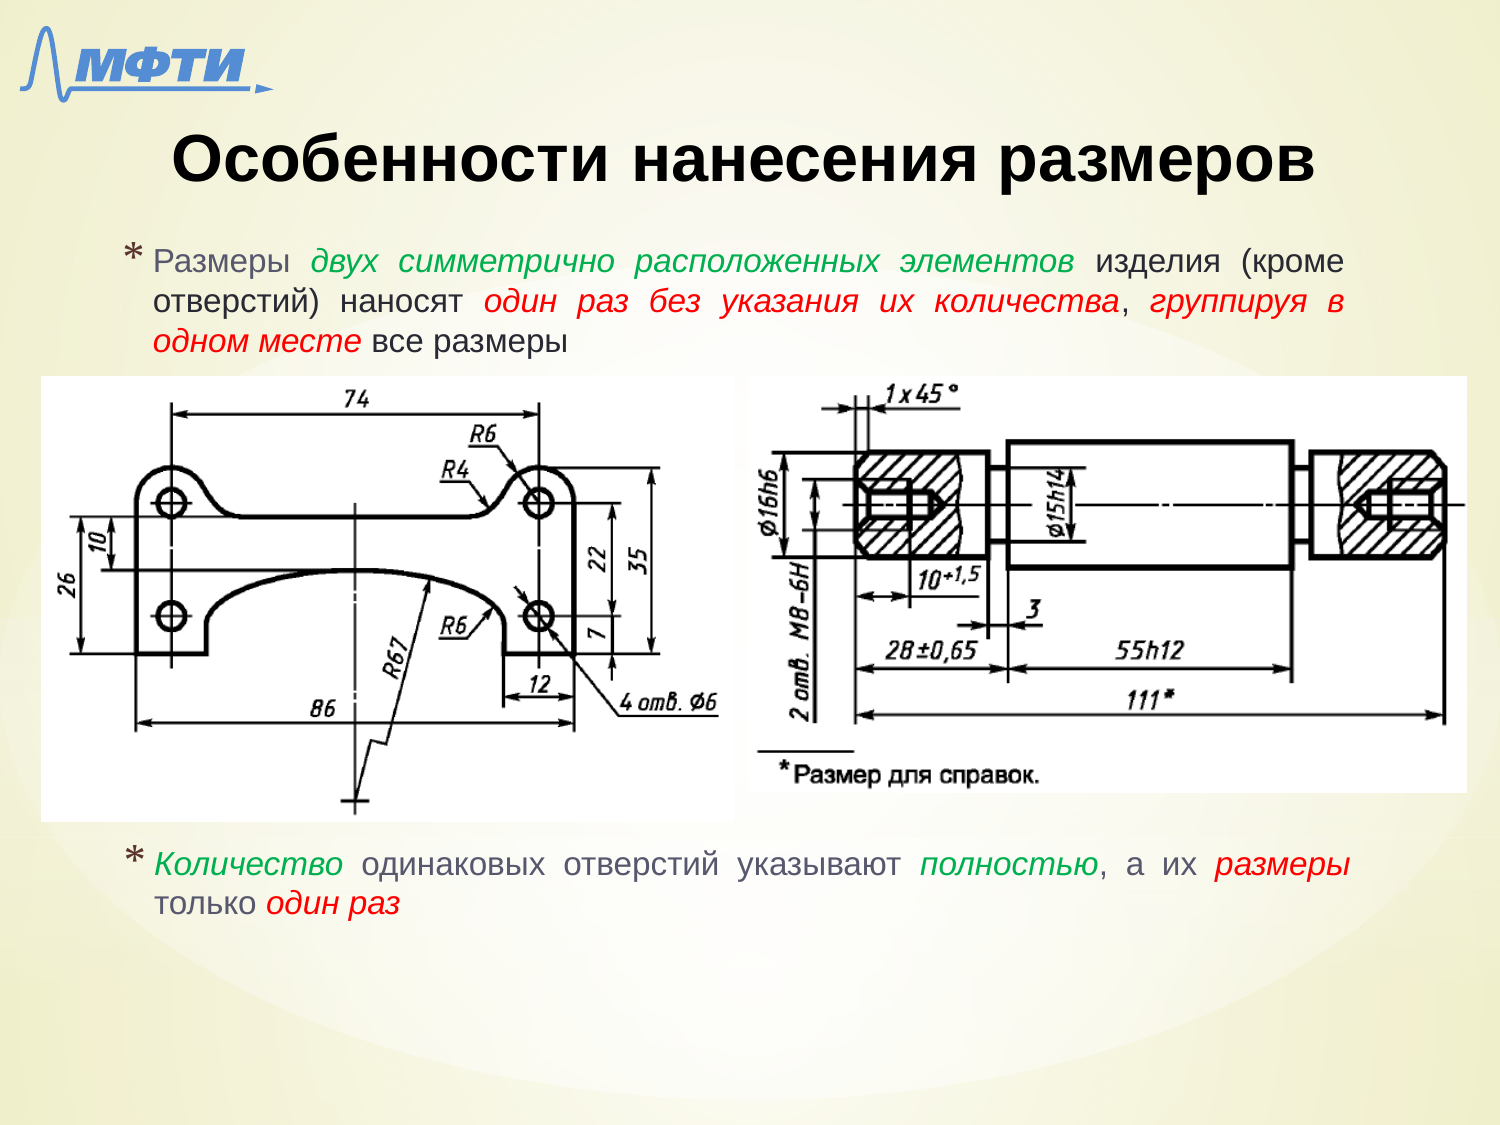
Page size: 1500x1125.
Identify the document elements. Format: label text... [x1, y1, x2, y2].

title Особенности нанесения размеров [41, 98, 1447, 291]
list Размеры двух симметрично расположенных элементов изделия (кроме отверстий) наносят один раз без указания их количества, группируя в одном месте все размеры [100, 231, 1360, 386]
text_box Количество одинаковых отверстий указывают полностью, а их размеры только один раз [101, 834, 1366, 988]
text_box [106, 790, 1386, 844]
picture [748, 376, 1467, 793]
picture [40, 376, 735, 822]
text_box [19, 25, 274, 103]
